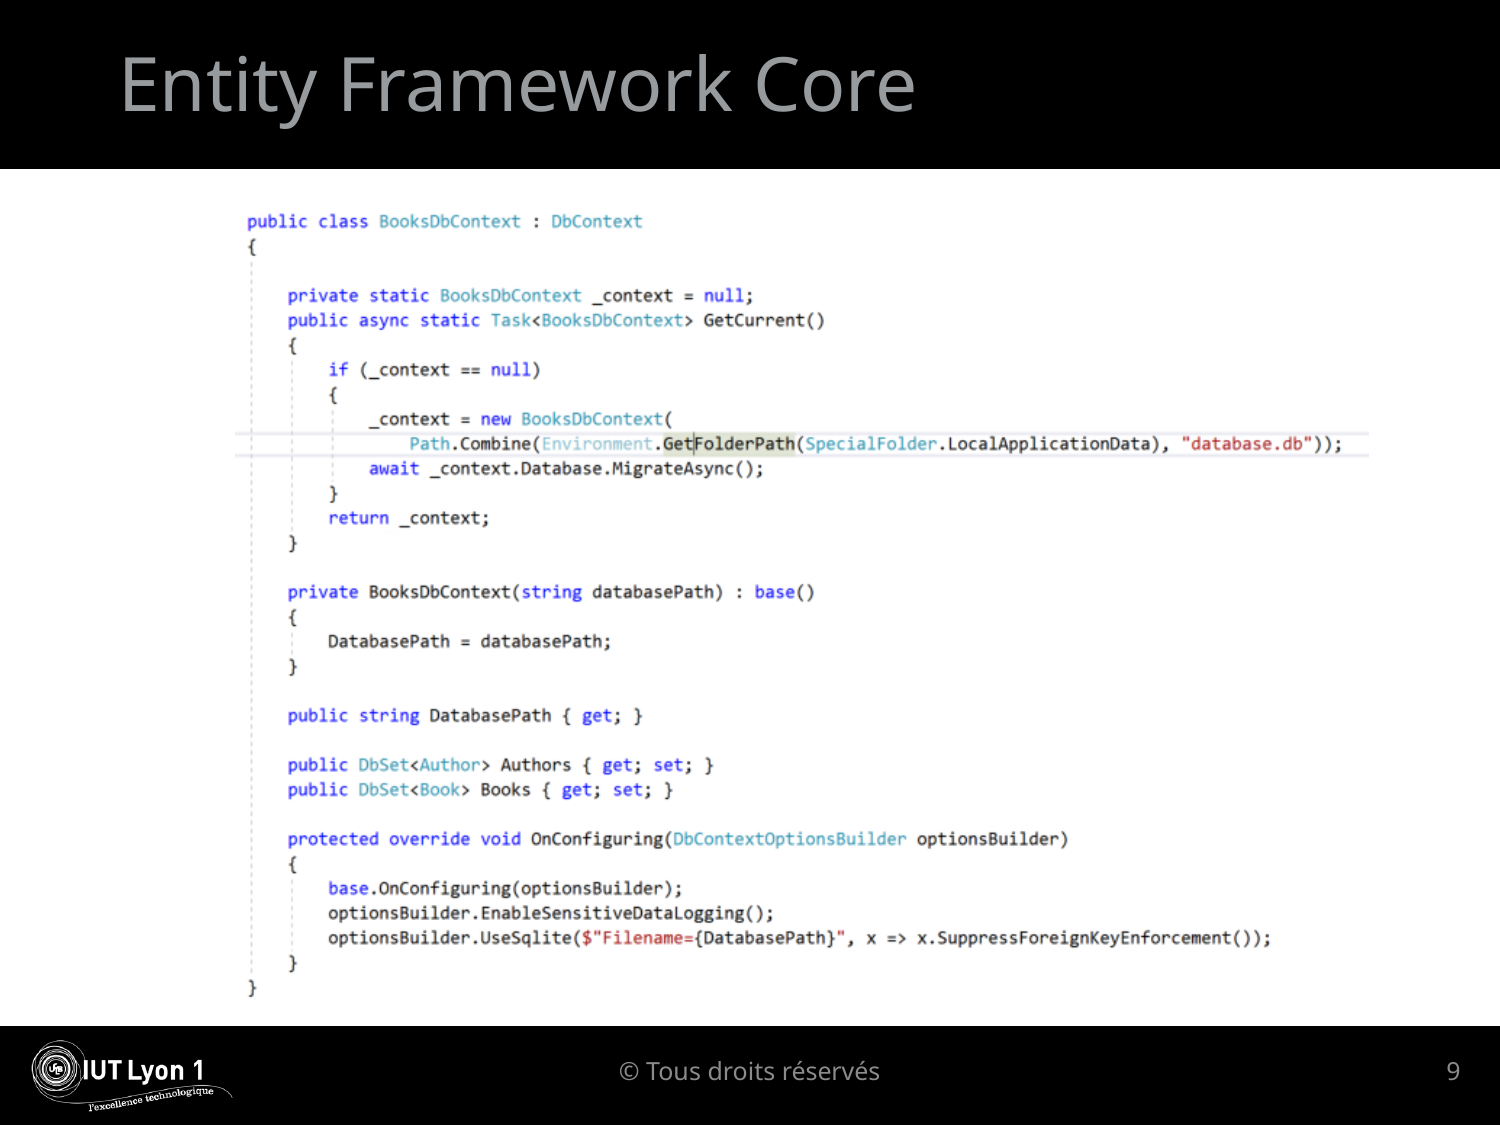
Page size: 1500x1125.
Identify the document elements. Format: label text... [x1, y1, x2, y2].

slide_number 9 [1137, 1042, 1476, 1103]
footer © Tous droits réservés [496, 1042, 1004, 1103]
picture [235, 208, 1369, 1013]
picture [24, 1034, 240, 1117]
title Entity Framework Core [103, 34, 1397, 140]
